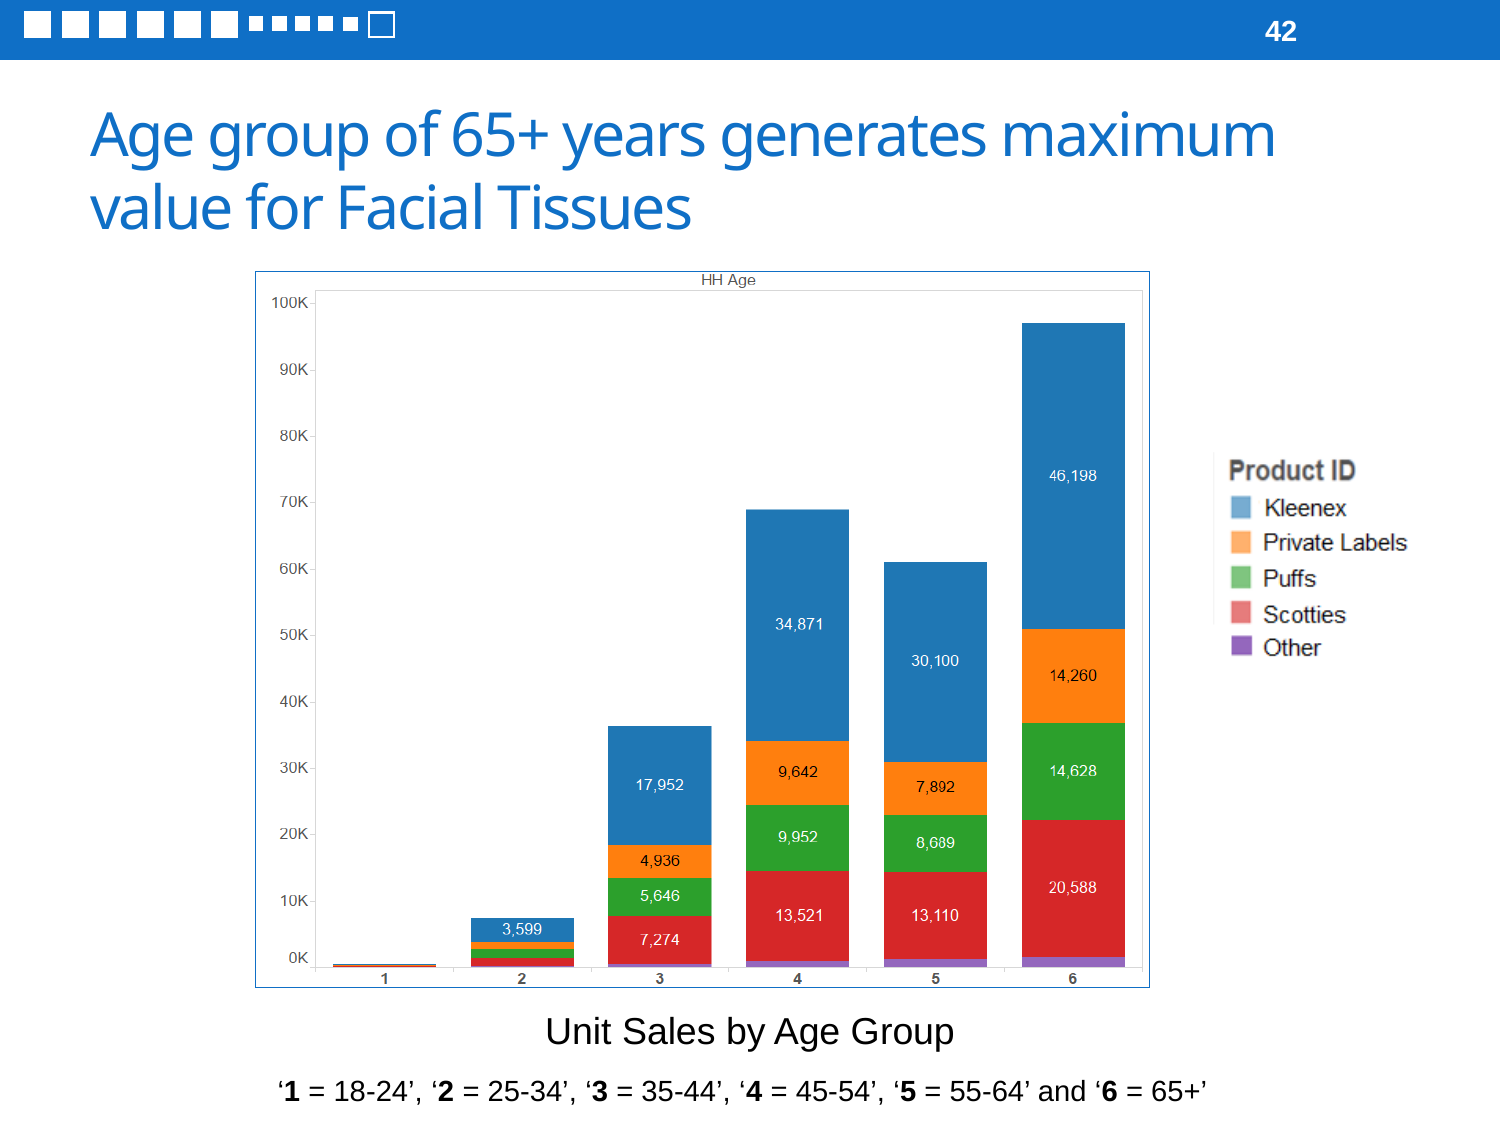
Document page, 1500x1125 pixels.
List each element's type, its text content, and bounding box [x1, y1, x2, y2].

picture [1213, 452, 1423, 675]
slide_number 42 [1250, 3, 1425, 57]
picture [255, 270, 1151, 988]
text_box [24, 12, 395, 38]
text_box ‘1 = 18-24’, ‘2 = 25-34’, ‘3 = 35-44’, ‘4 = 45-54’, ‘5 = 55-64’ and ‘6 = 65+’ [262, 1064, 1250, 1125]
text_box Unit Sales by Age Group [387, 999, 1113, 1050]
title Age group of 65+ years generates maximum value for Facial Tissues [75, 87, 1425, 250]
